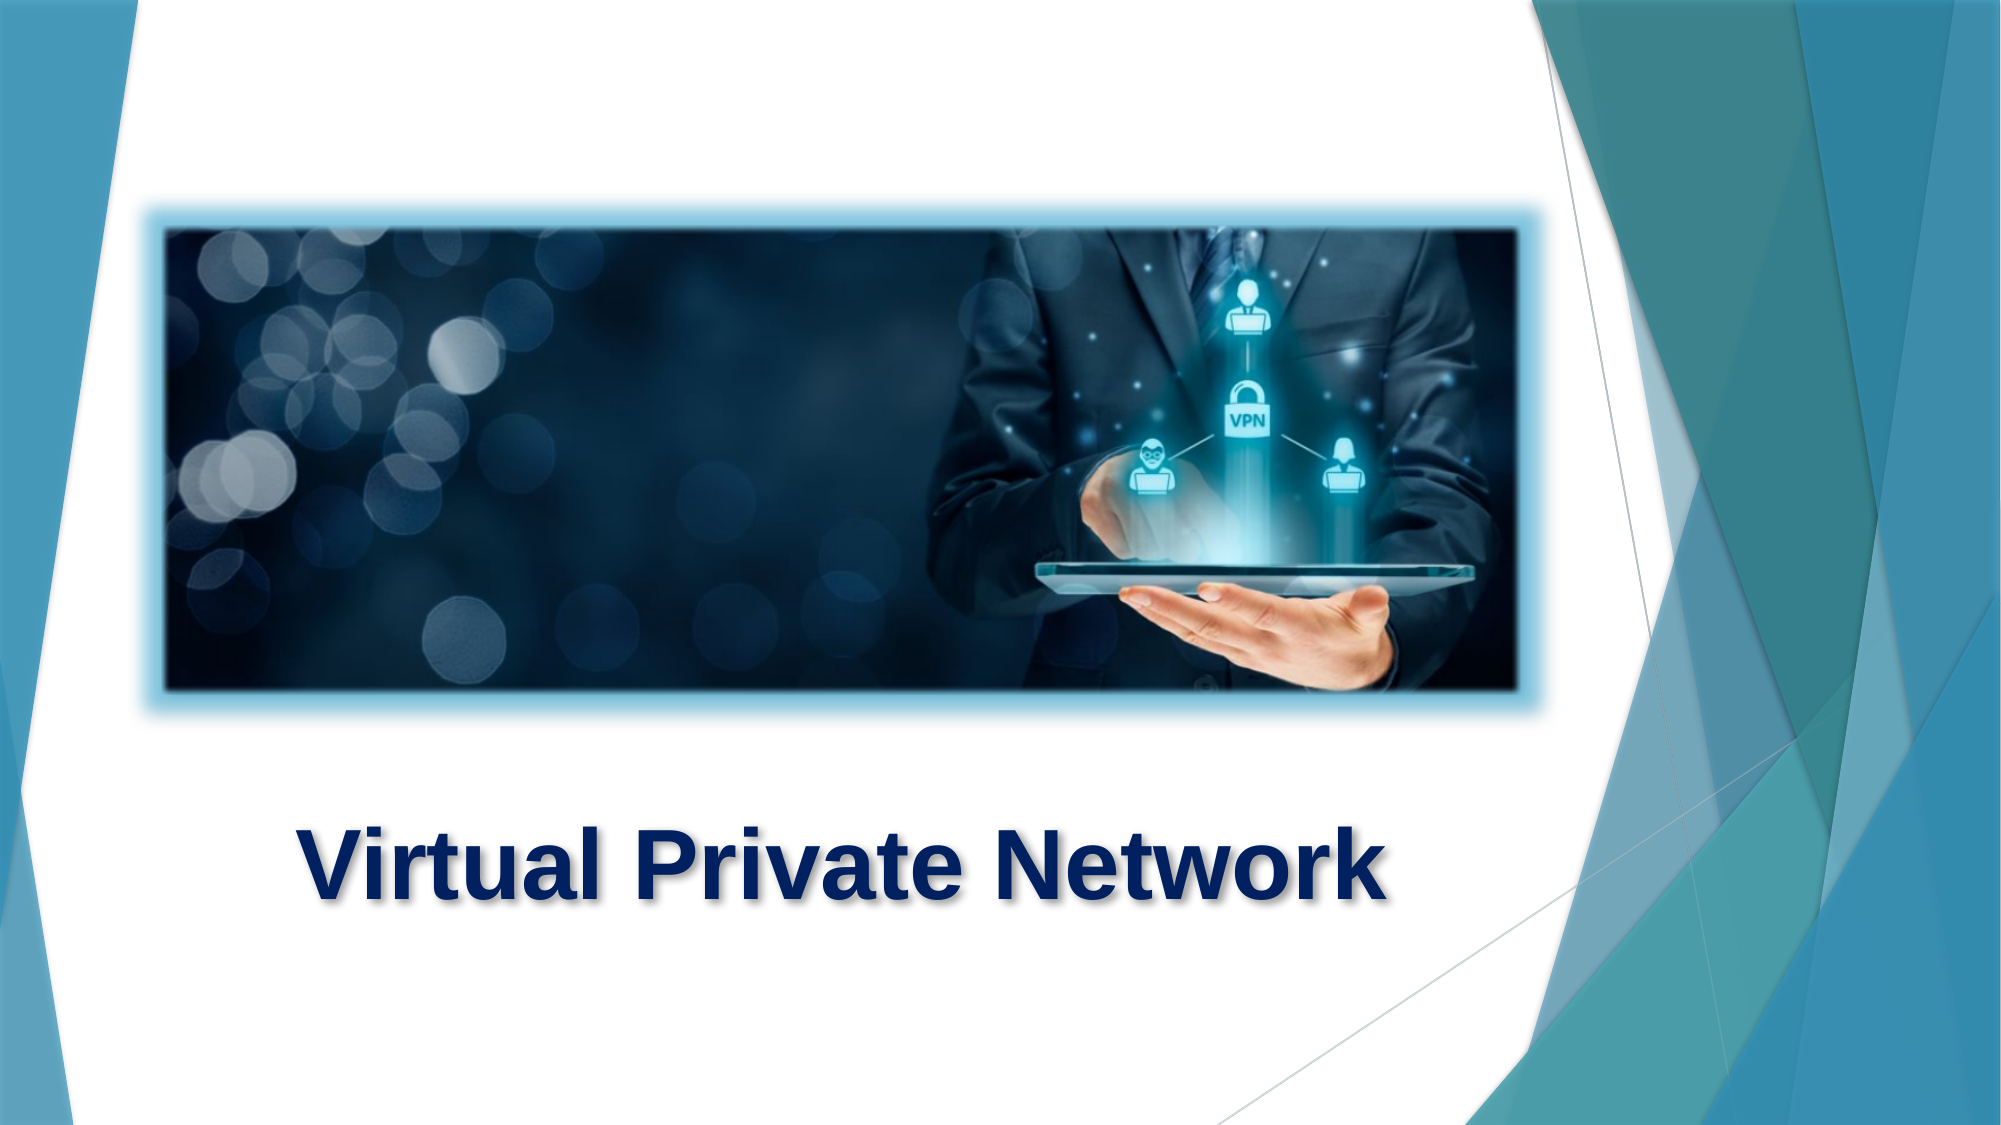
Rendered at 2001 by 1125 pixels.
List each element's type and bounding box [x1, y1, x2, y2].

text_box [0, 0, 2000, 1125]
list [161, 224, 1522, 696]
